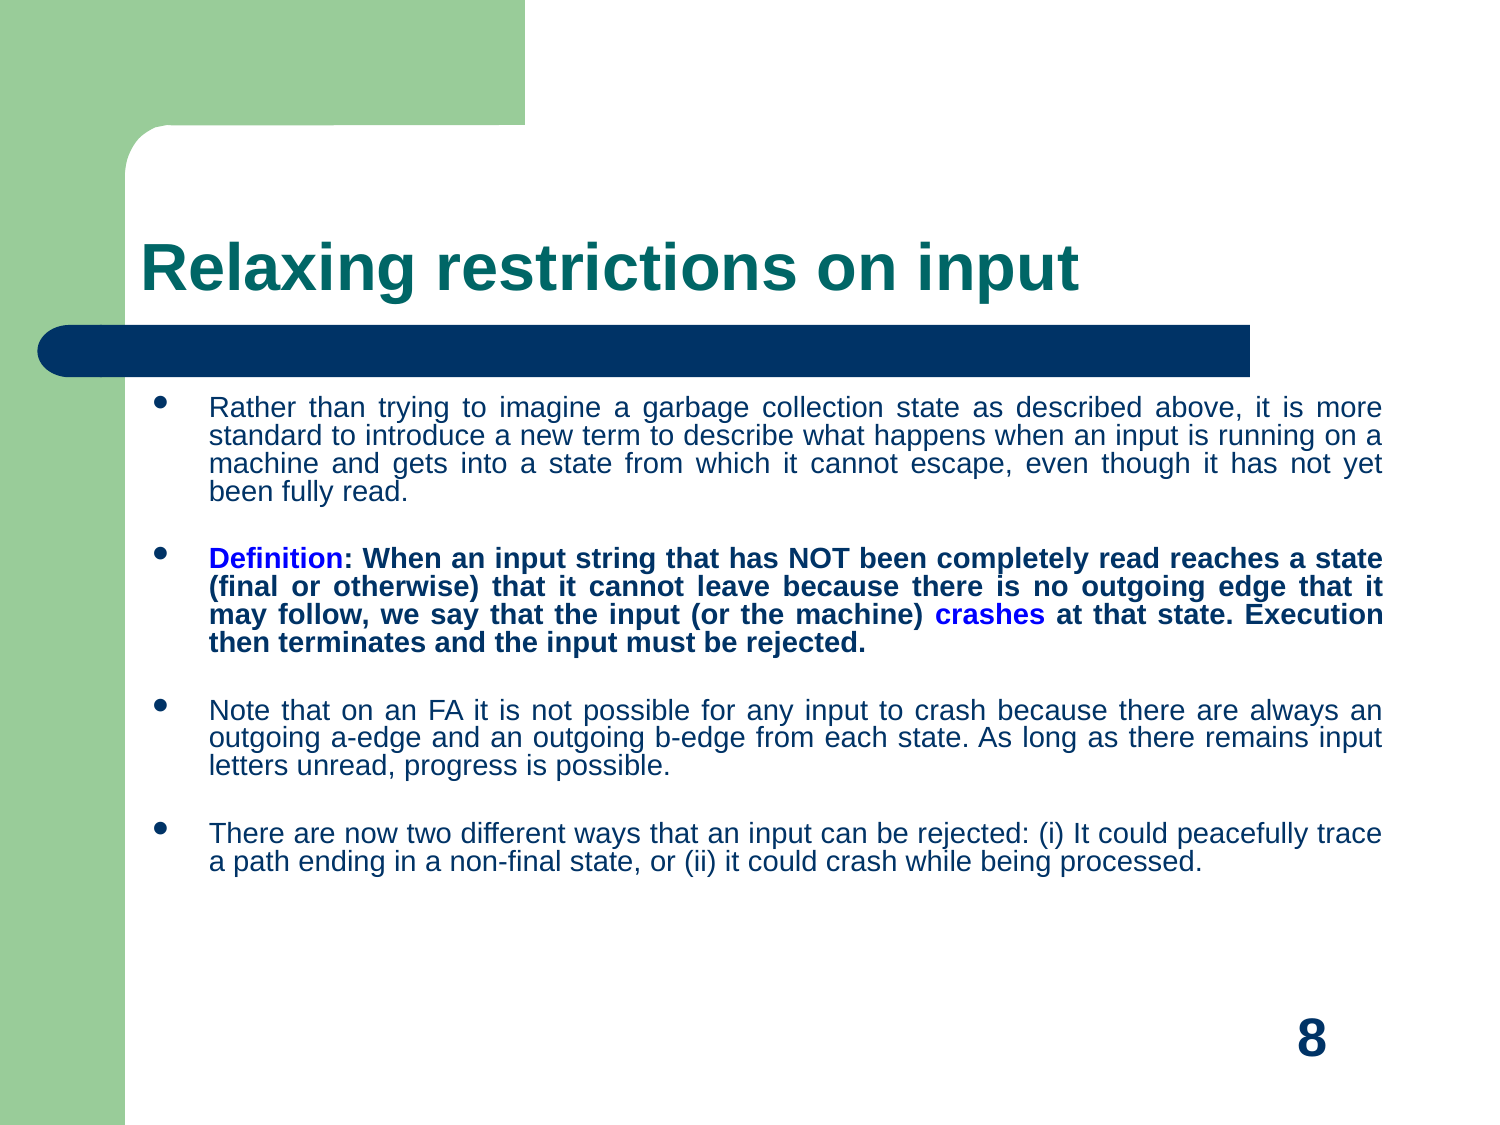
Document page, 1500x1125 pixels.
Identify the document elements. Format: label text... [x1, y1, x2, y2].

list Rather than trying to imagine a garbage collection state as described above, it is more standard to introduce a new term to describe what happens when an input is running on a machine and gets into a state from which it cannot escape, even though it has not yet been fully read. Definition: When an input string that has NOT been completely read reaches a state (final or otherwise) that it cannot leave because there is no outgoing edge that it may follow, we say that the input (or the machine) crashes at that state. Execution then terminates and the input must be rejected. Note that on an FA it is not possible for any input to crash because there are always an outgoing a-edge and an outgoing b-edge from each state. As long as there remains input letters unread, progress is possible. There are now two different ways that an input can be rejected: (i) It could peacefully trace a path ending in a non-final state, or (ii) it could crash while being processed. [137, 387, 1400, 999]
slide_number 8 [1124, 1037, 1500, 1076]
title Relaxing restrictions on input [125, 125, 1425, 313]
